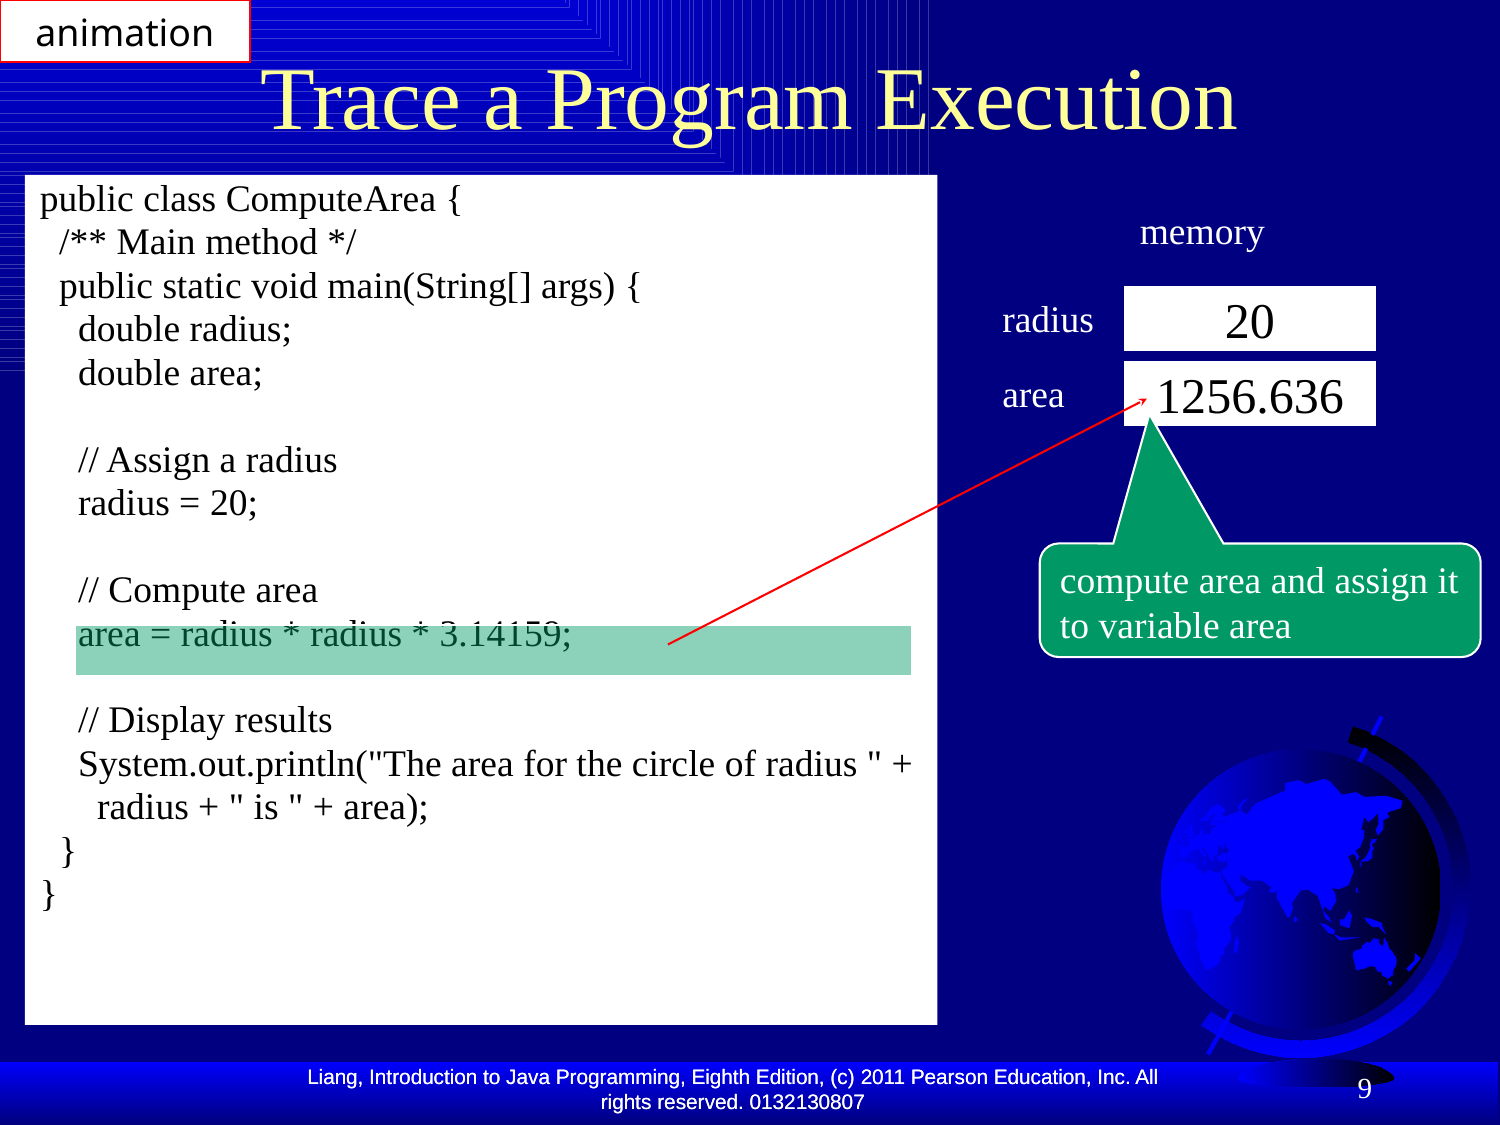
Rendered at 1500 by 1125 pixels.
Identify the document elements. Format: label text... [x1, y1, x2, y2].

text_box radius [987, 287, 1125, 348]
text_box 20 [1125, 287, 1375, 350]
text_box area [987, 362, 1125, 423]
text_box [667, 398, 1147, 645]
text_box [74, 624, 913, 676]
text_box animation [0, 0, 250, 63]
text_box 1256.636 [1125, 362, 1375, 425]
list public class ComputeArea { /** Main method */ public static void main(String[] args) { double radius; double area; // Assign a radius radius = 20; // Compute area area = radius * radius * 3.14159; // Display results System.out.println("The area for the circle of radius " + radius + " is " + area); } } [24, 174, 938, 1025]
text_box memory [1124, 199, 1363, 260]
text_box compute area and assign it to variable area [1039, 414, 1481, 658]
slide_number 9 [1074, 1049, 1388, 1125]
title Trace a Program Execution [112, 50, 1388, 138]
